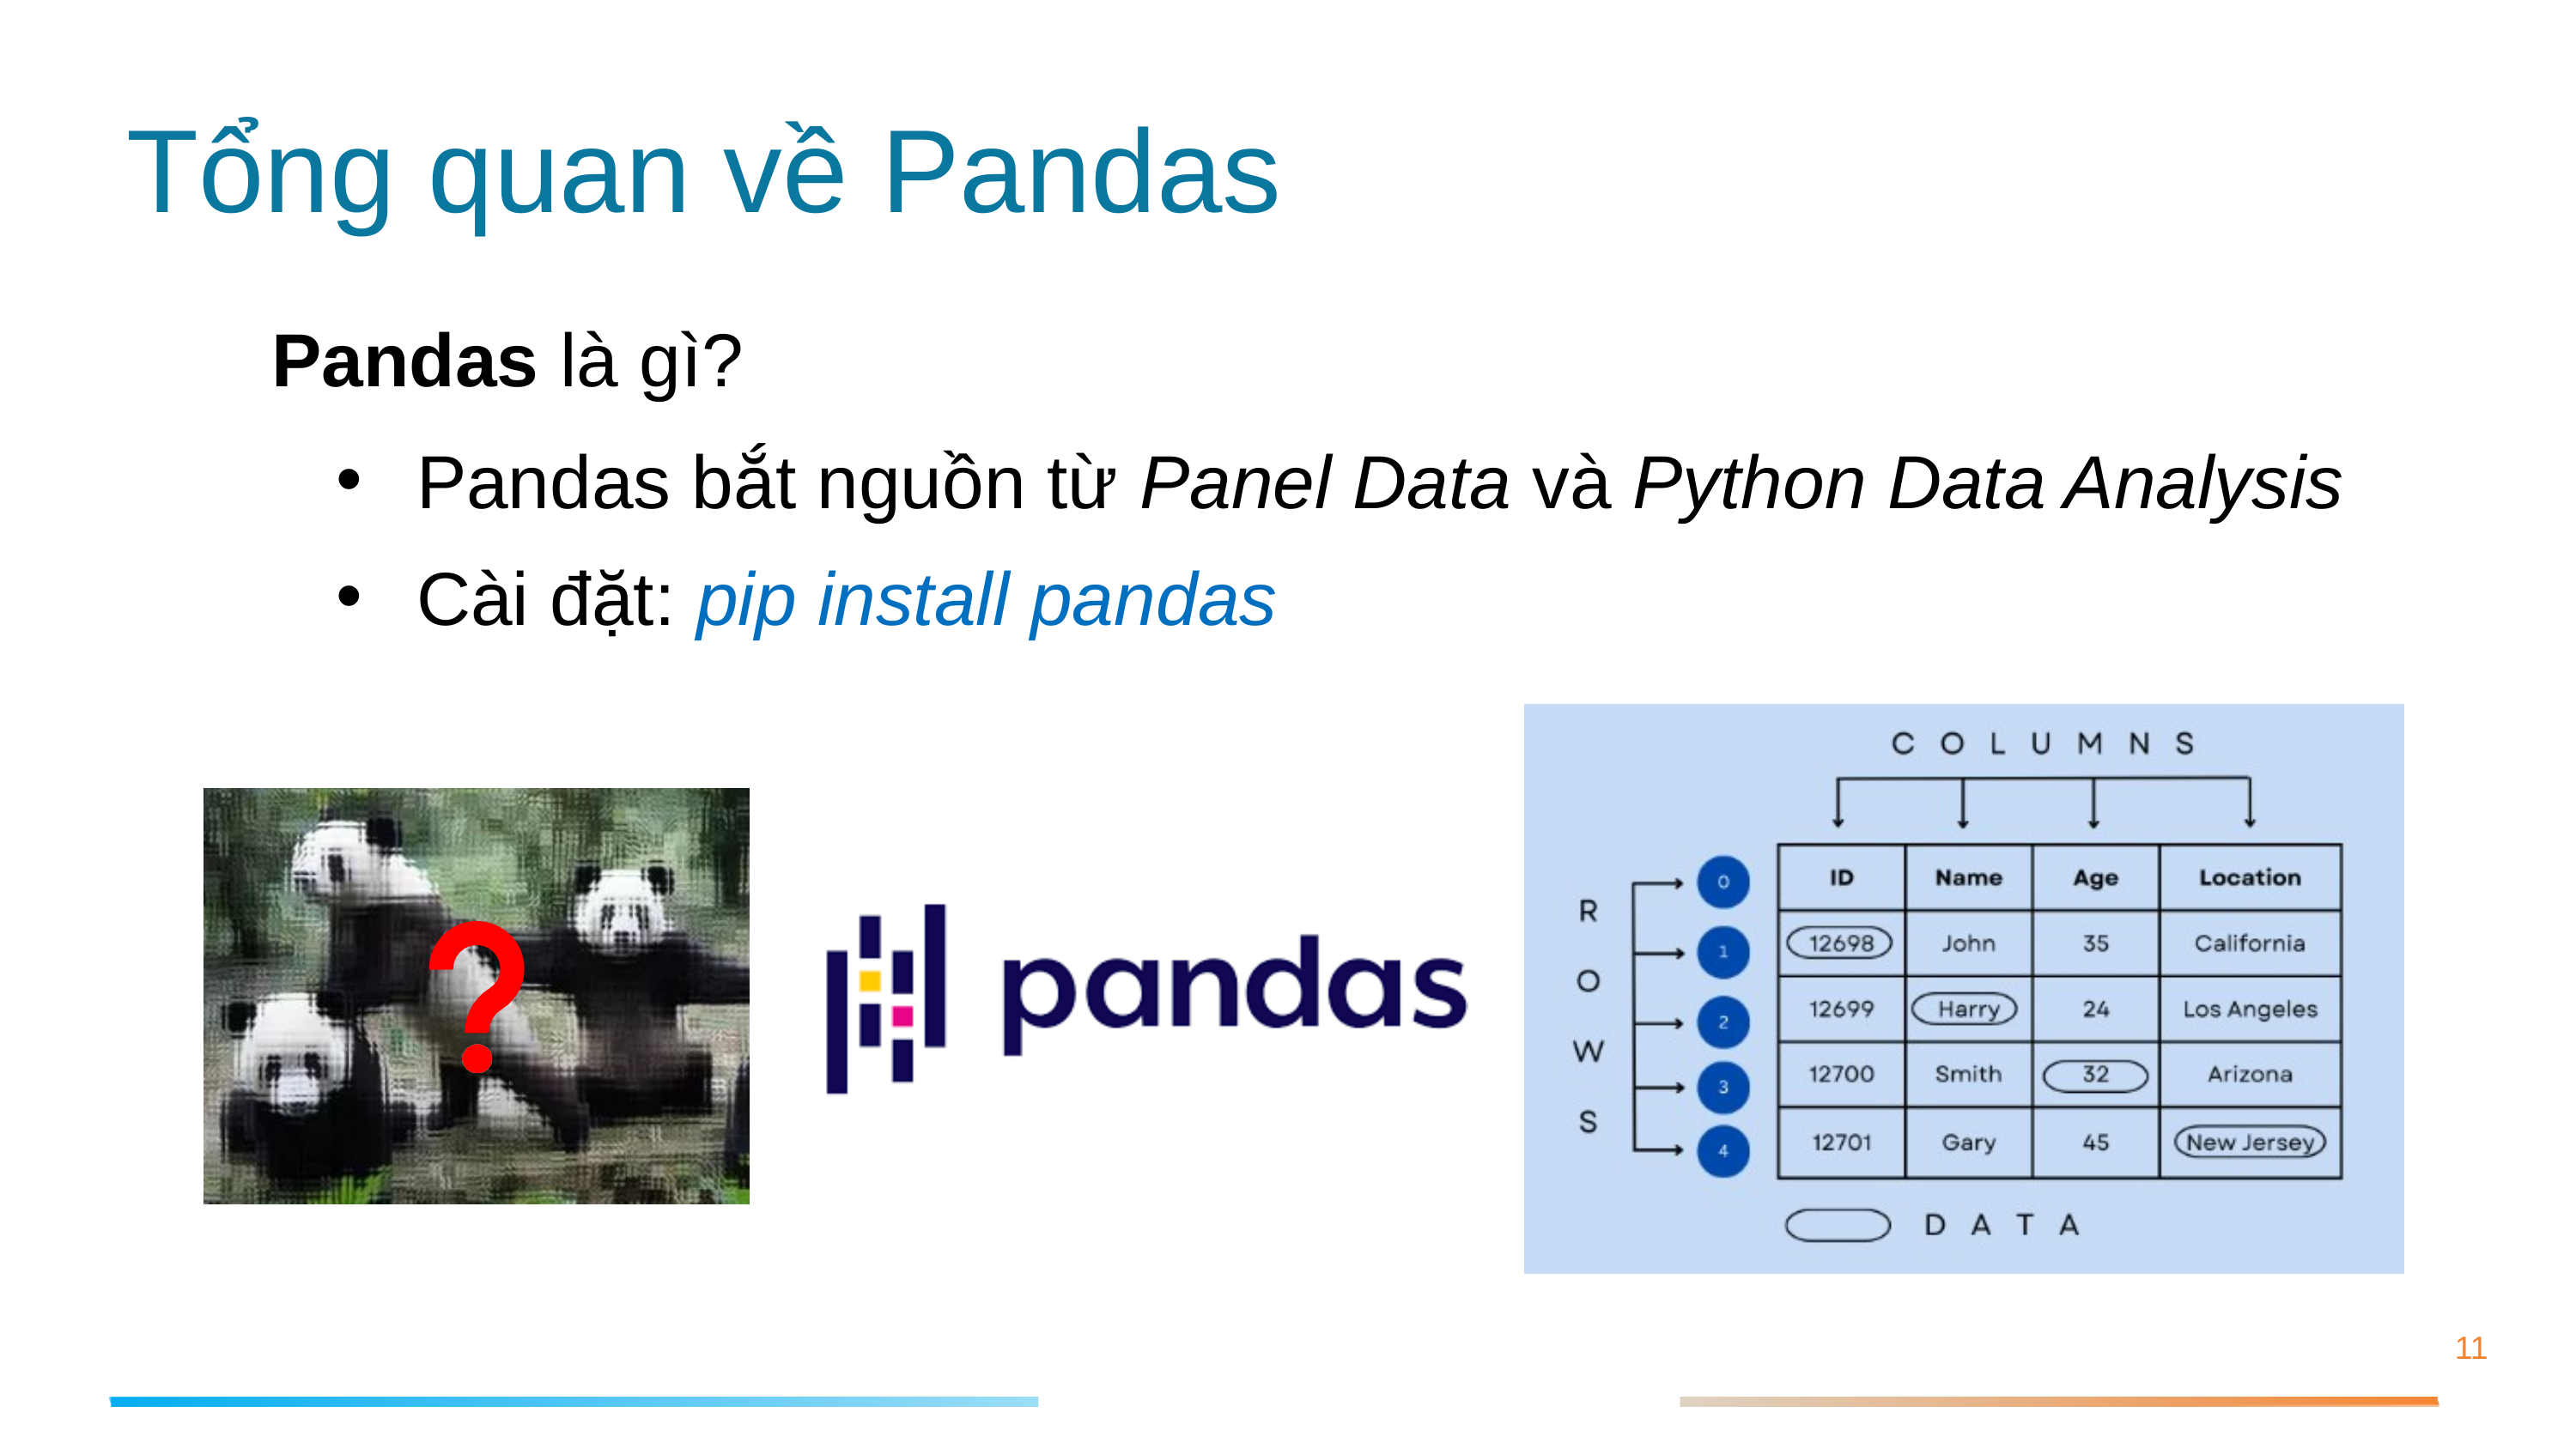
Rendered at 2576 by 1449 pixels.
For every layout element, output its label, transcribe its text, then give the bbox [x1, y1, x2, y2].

text_box Pandas là gì? Pandas bắt nguồn từ Panel Data và Python Data Analysis Cài đặt: pip install pandas [270, 277, 2450, 640]
title Tổng quan về Pandas [125, 92, 2172, 336]
picture [1523, 704, 2405, 1274]
slide_number ‹#› [2449, 1320, 2498, 1449]
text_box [108, 1367, 2439, 1427]
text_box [204, 788, 750, 1205]
picture [826, 902, 1468, 1096]
